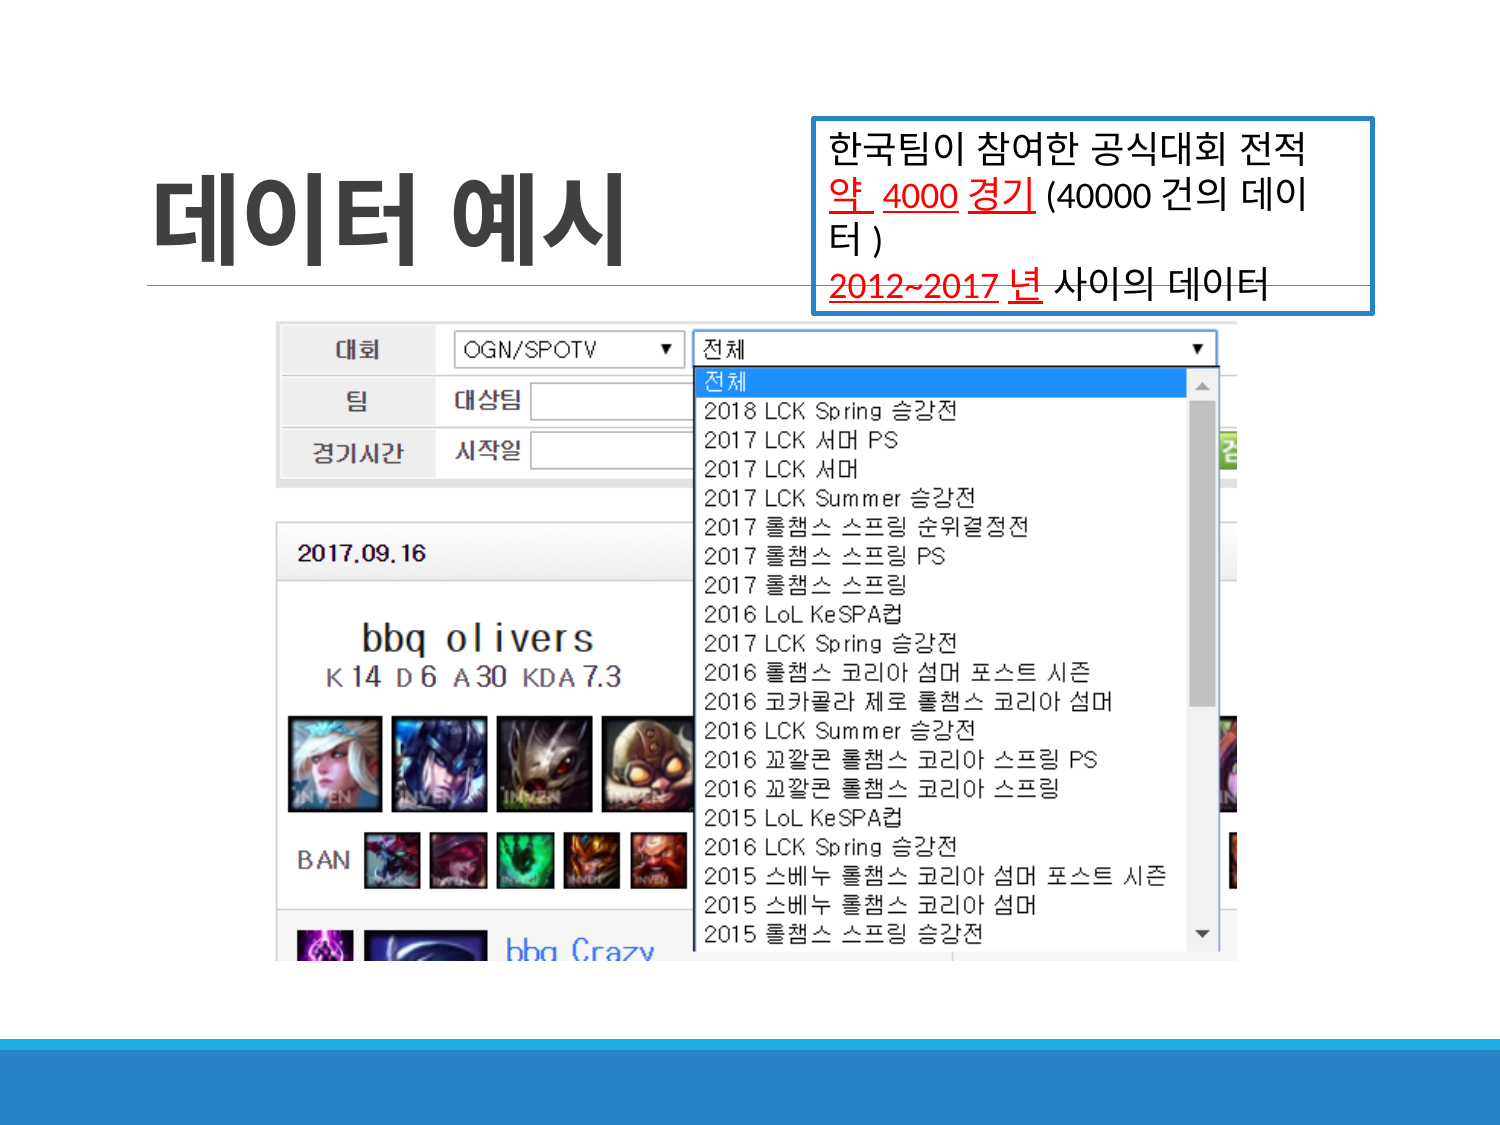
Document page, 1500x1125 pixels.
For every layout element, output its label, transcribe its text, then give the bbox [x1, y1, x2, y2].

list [270, 299, 1238, 961]
title 데이터 예시 [135, 47, 1373, 285]
text_box 한국팀이 참여한 공식대회 전적 약 4000경기(40000건의 데이터) 2012~2017년 사이의 데이터 [813, 118, 1373, 314]
